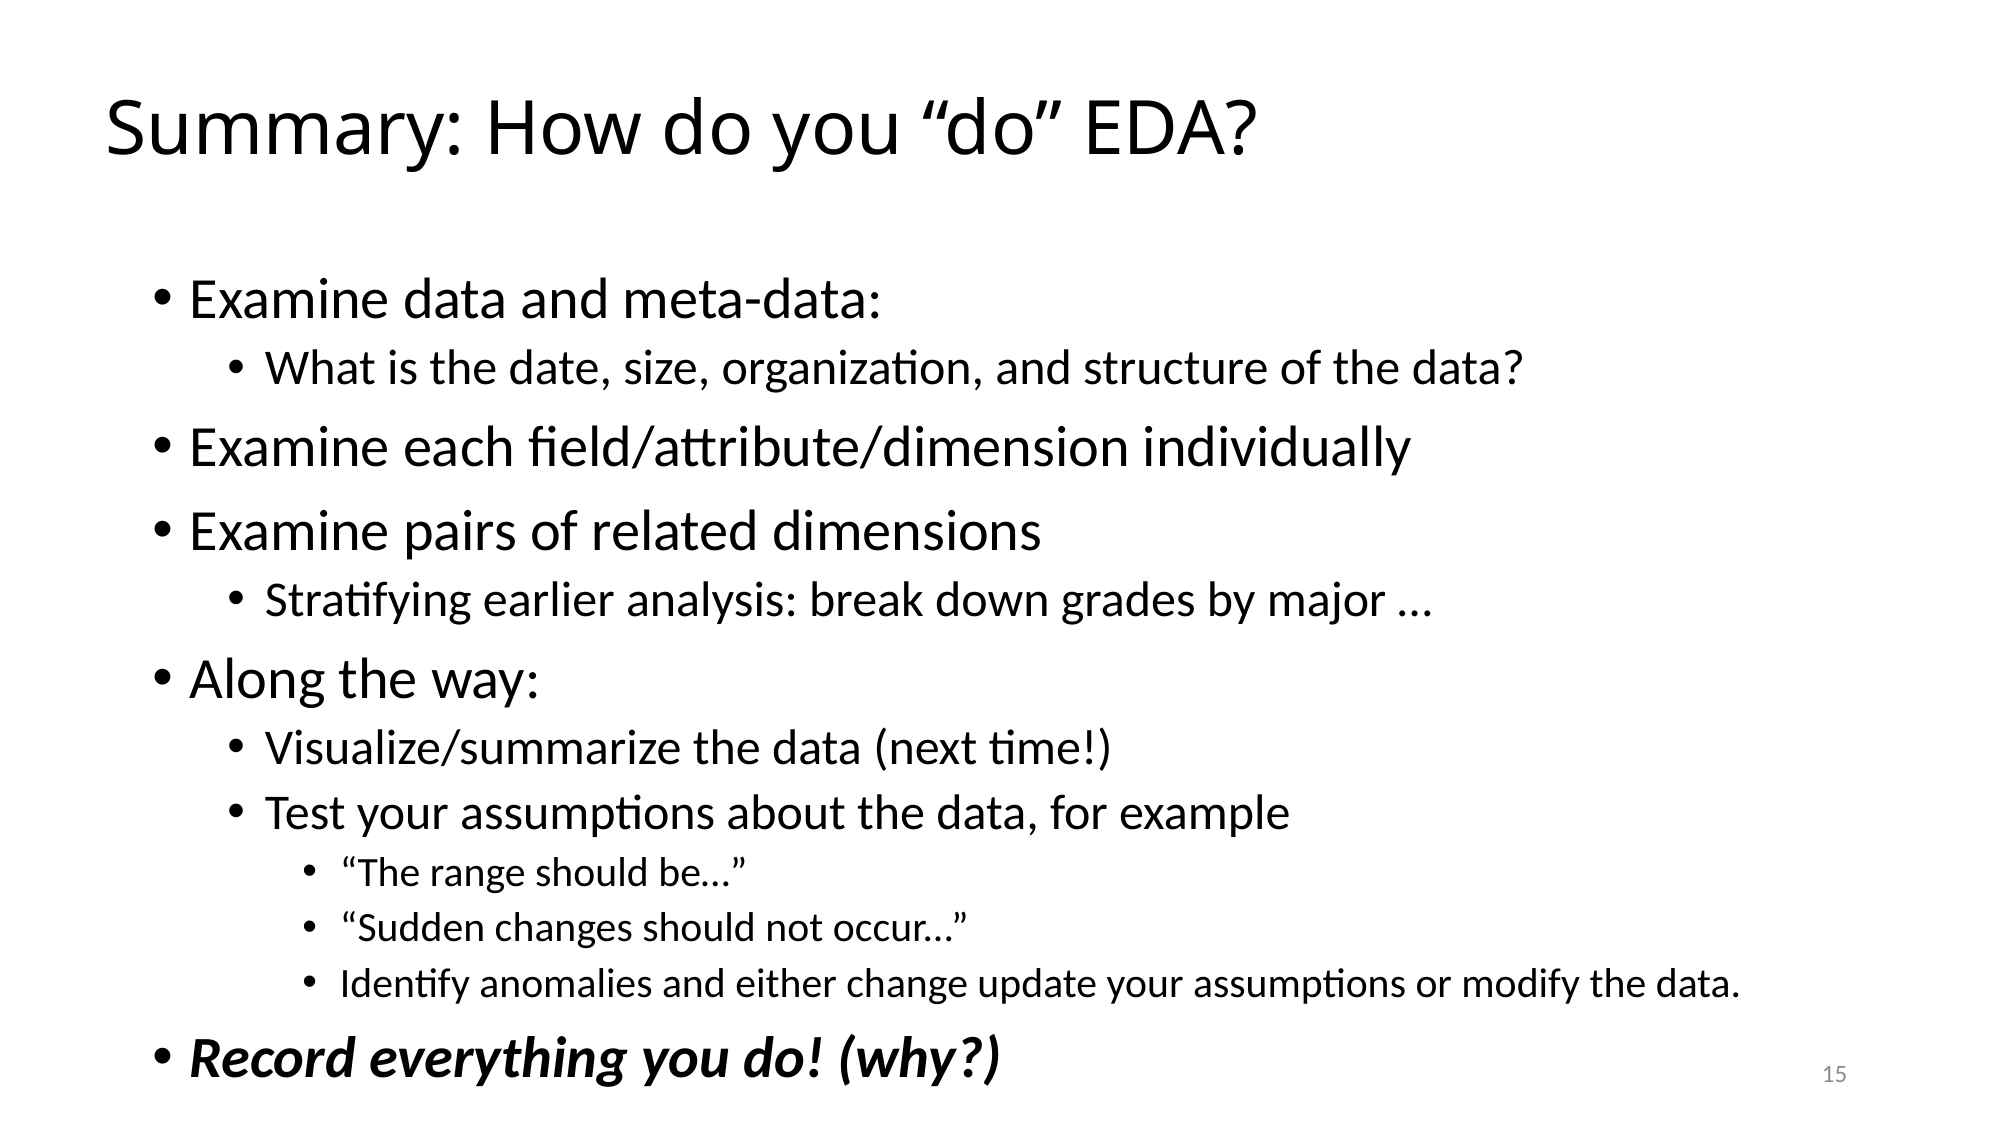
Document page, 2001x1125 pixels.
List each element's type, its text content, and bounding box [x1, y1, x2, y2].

list Examine data and meta-data: What is the date, size, organization, and structure of the data? Examine each field/attribute/dimension individually Examine pairs of related dimensions Stratifying earlier analysis: break down grades by major … Along the way: Visualize/summarize the data (next time!) Test your assumptions about the data, for example “The range should be…” “Sudden changes should not occur...” Identify anomalies and either change update your assumptions or modify the data. Record everything you do! (why?) [137, 261, 1863, 1125]
title Summary: How do you “do” EDA? [90, 21, 1863, 240]
slide_number 15 [1412, 1042, 1863, 1103]
